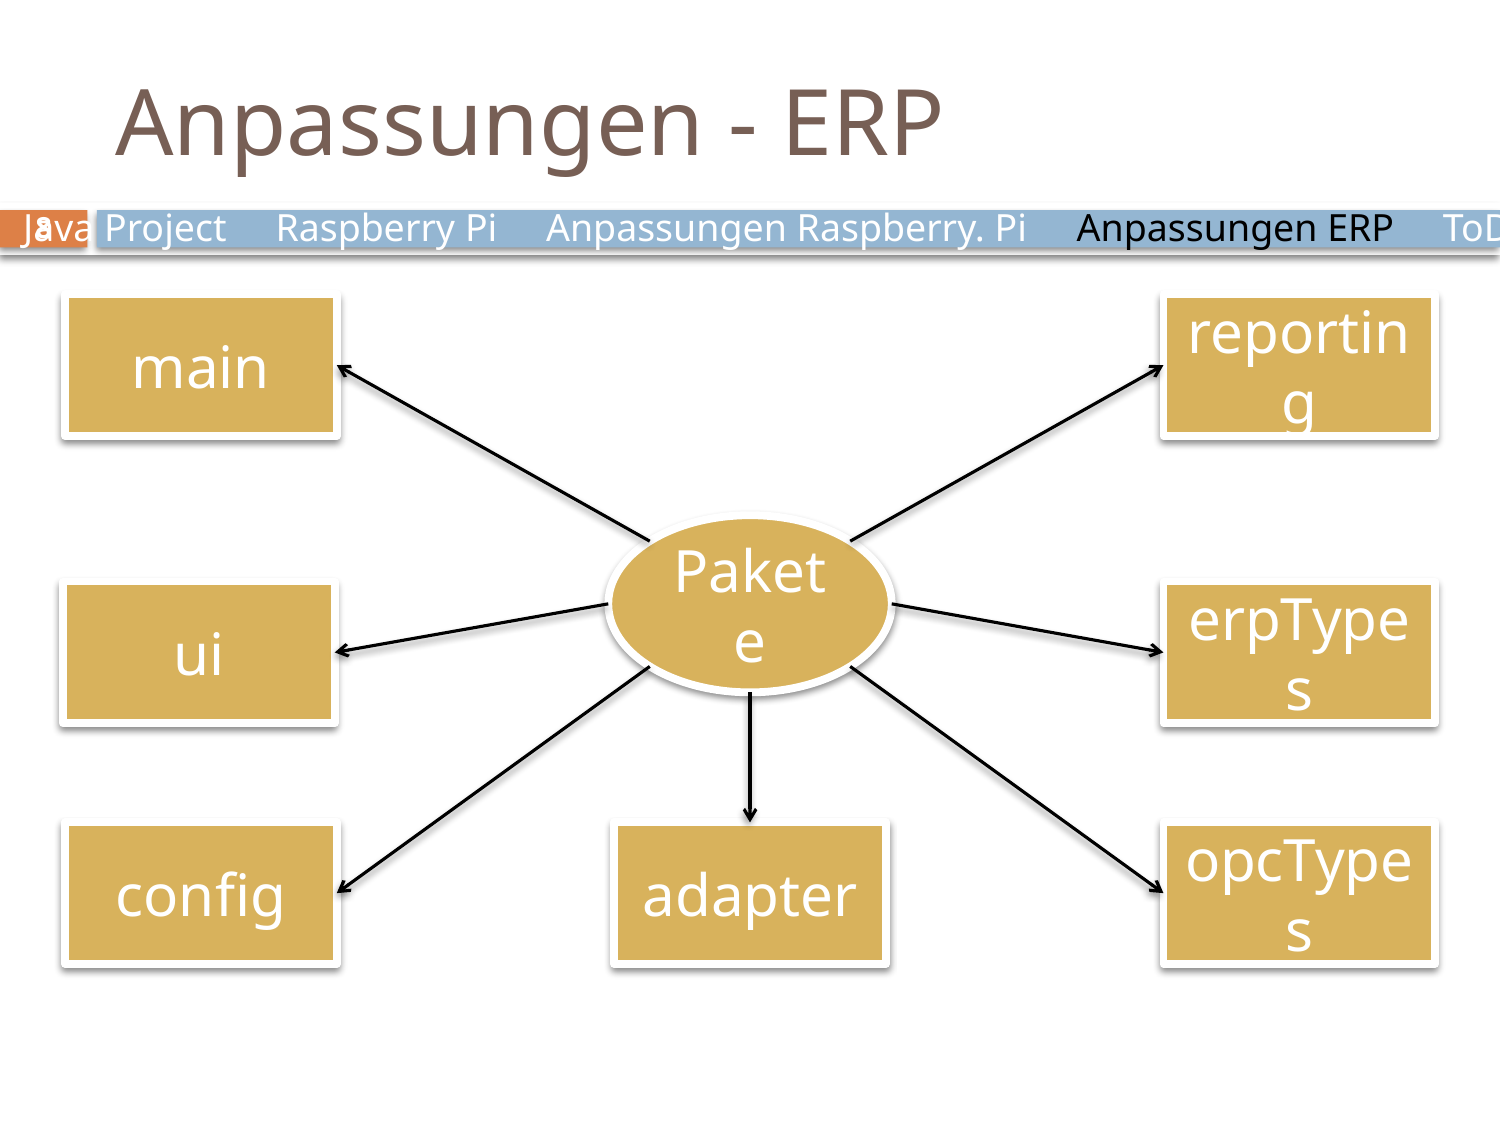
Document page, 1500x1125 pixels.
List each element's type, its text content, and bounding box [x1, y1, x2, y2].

text_box ui [59, 578, 339, 727]
text_box main [61, 290, 341, 440]
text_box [336, 666, 650, 894]
text_box Pakete [604, 511, 896, 697]
slide_number 8 [0, 208, 88, 249]
text_box opcTypes [1160, 818, 1439, 968]
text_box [849, 364, 1164, 542]
text_box reporting [1160, 290, 1439, 440]
title Anpassungen - ERP [100, 37, 1438, 196]
text_box config [61, 818, 341, 968]
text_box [891, 603, 1164, 653]
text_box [334, 603, 609, 653]
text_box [336, 364, 650, 542]
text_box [849, 666, 1164, 894]
text_box erpTypes [1160, 578, 1439, 727]
text_box adapter [610, 818, 890, 968]
text_box Java Project Raspberry Pi Anpassungen Raspberry. Pi Anpassungen ERP ToDo [8, 196, 1500, 256]
